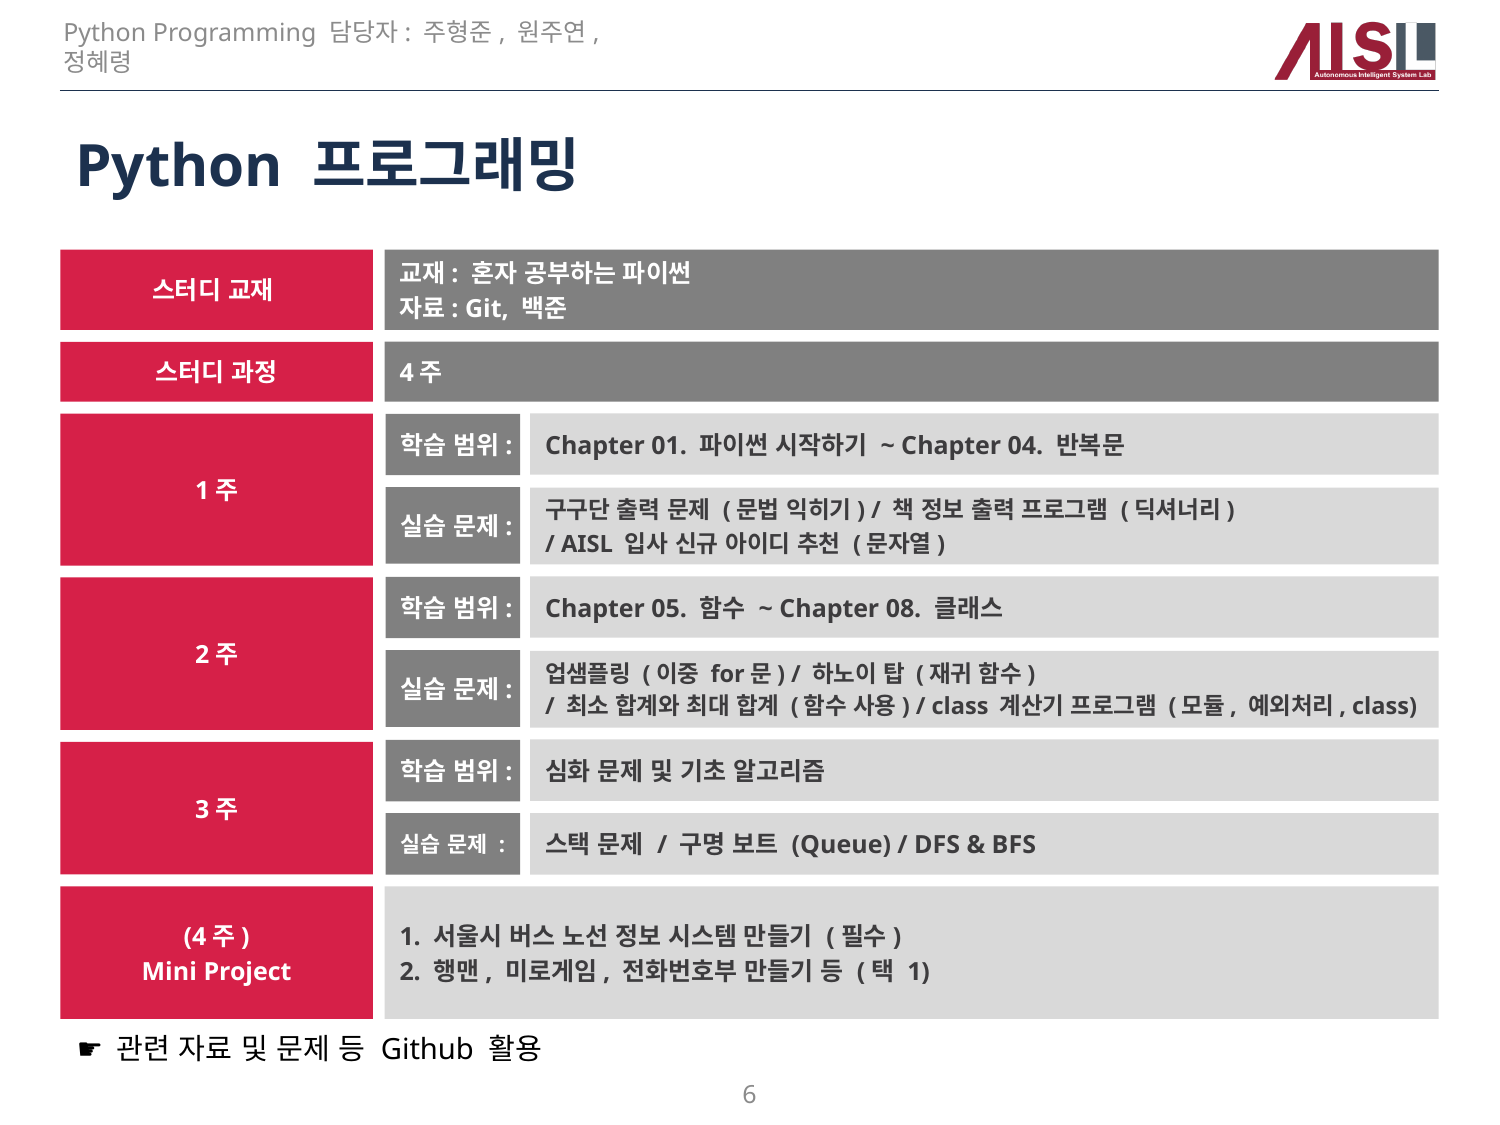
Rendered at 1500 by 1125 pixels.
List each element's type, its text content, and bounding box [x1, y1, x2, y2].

text_box Chapter 01. 파이썬 시작하기 ~ Chapter 04. 반복문 [530, 413, 1439, 475]
footer Python Programming 담당자: 주형준, 원주연, 정혜령 [48, 16, 680, 77]
text_box ☛ 관련 자료 및 문제 등 Github 활용 [62, 1022, 813, 1073]
text_box 2주 [60, 577, 373, 730]
list 스터디 교재 [60, 249, 373, 330]
text_box 4주 [384, 341, 1439, 402]
slide_number 6 [574, 1065, 925, 1125]
text_box 3주 [60, 741, 373, 875]
list 교재: 혼자 공부하는 파이썬 자료: Git, 백준 [384, 249, 1439, 330]
text_box 1주 [60, 413, 373, 566]
text_box 구구단 출력 문제 (문법 익히기) / 책 정보 출력 프로그램 (딕셔너리) / AISL 입사 신규 아이디 추천 (문자열) [530, 487, 1439, 565]
text_box (4주) Mini Project [60, 886, 373, 1019]
text_box 학습 범위: [385, 739, 521, 802]
text_box 1. 서울시 버스 노선 정보 시스템 만들기 (필수) 2. 행맨, 미로게임, 전화번호부 만들기 등 (택 1) [384, 886, 1439, 1019]
text_box 업샘플링 (이중 for문) / 하노이 탑 (재귀 함수) / 최소 합계와 최대 합계 (함수 사용) / class 계산기 프로그램 (모듈, 예외처리, class) [530, 650, 1439, 728]
text_box Chapter 05. 함수 ~ Chapter 08. 클래스 [530, 576, 1439, 638]
text_box 스터디 과정 [60, 341, 373, 402]
title Python 프로그래밍 [60, 93, 1438, 233]
text_box 스택 문제 / 구명 보트 (Queue) / DFS & BFS [530, 813, 1439, 875]
text_box 학습 범위: [385, 413, 521, 476]
text_box 심화 문제 및 기초 알고리즘 [530, 739, 1439, 801]
text_box 실습 문제: [385, 487, 521, 564]
text_box 실습 문제 : [385, 813, 521, 875]
text_box 학습 범위: [385, 576, 521, 639]
text_box 실습 문제: [385, 650, 521, 727]
